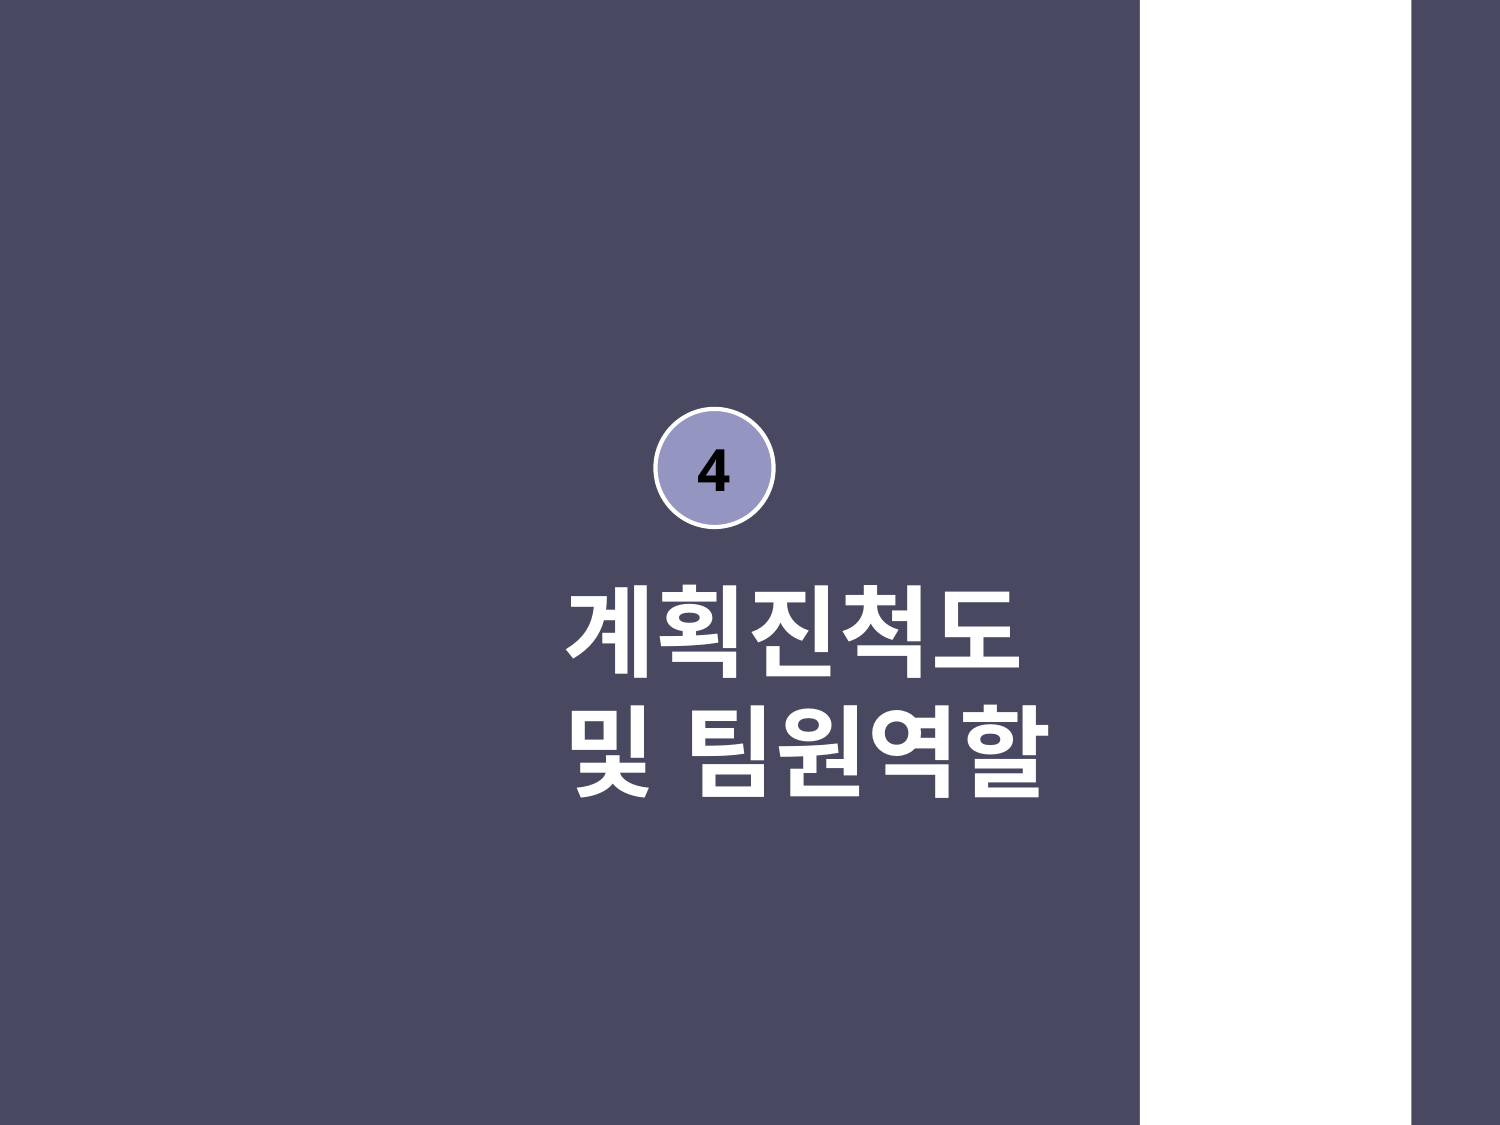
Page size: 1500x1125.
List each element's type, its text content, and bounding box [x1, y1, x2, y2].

text_box 계획진척도 및 팀원역할 [549, 562, 1500, 818]
text_box 4 [653, 406, 776, 530]
text_box [1138, 0, 1414, 562]
text_box [1138, 818, 1414, 1125]
